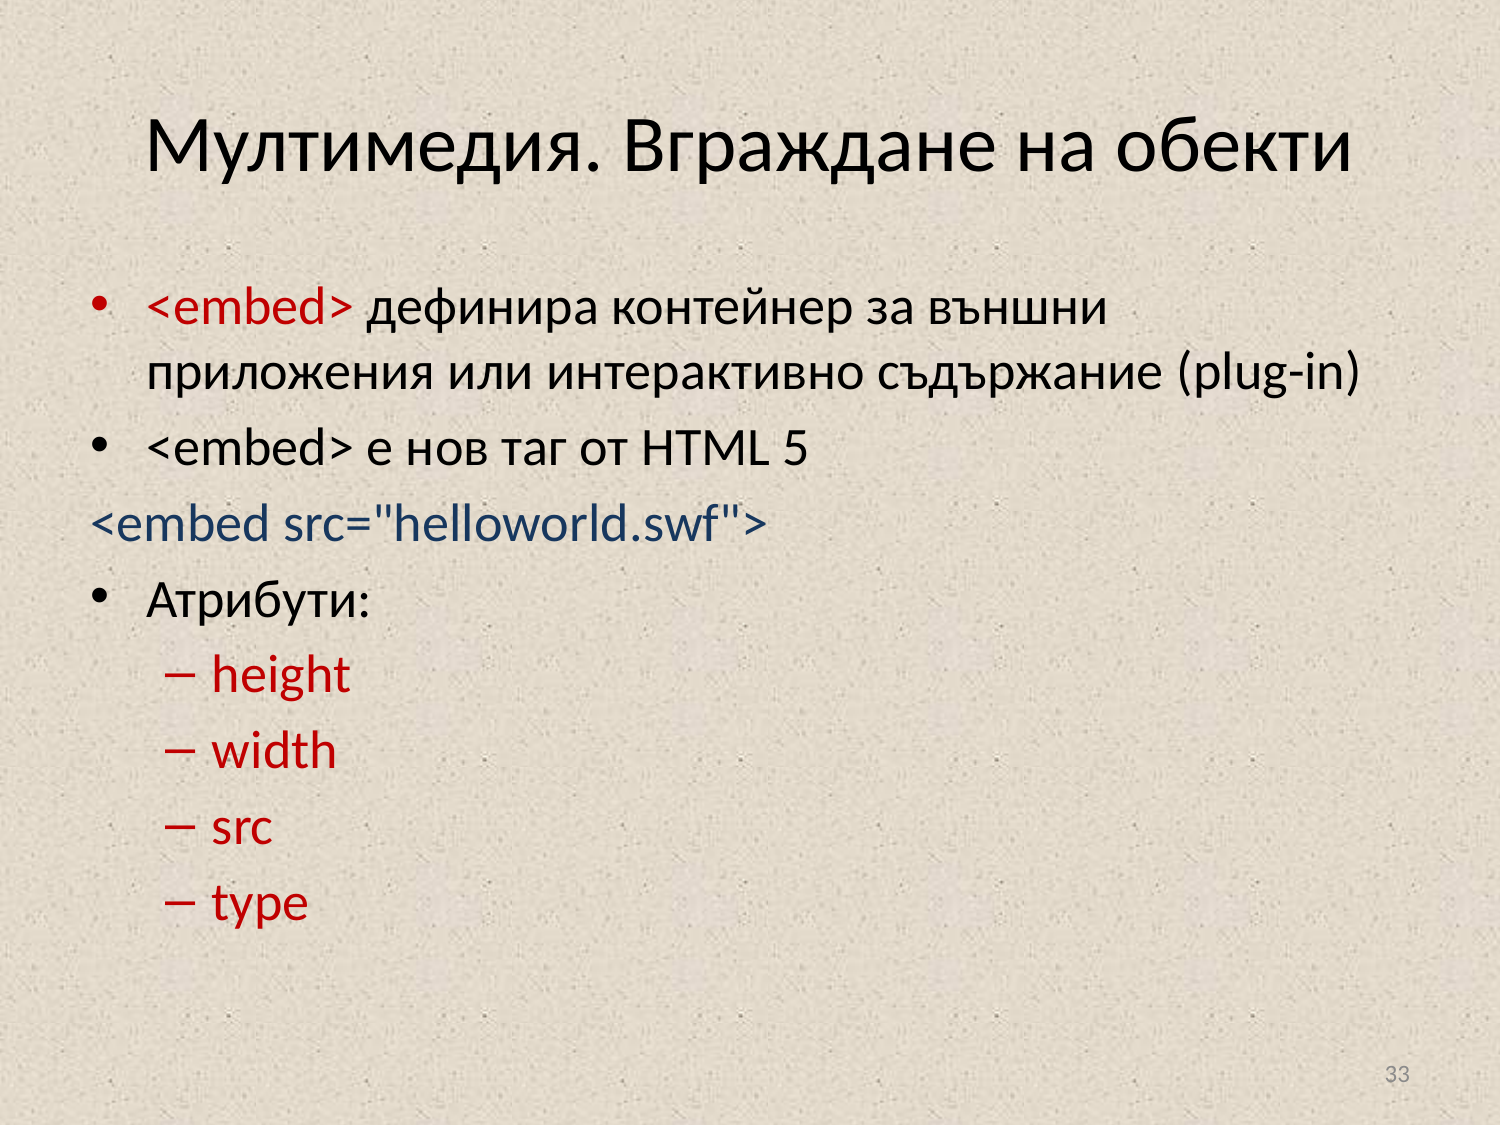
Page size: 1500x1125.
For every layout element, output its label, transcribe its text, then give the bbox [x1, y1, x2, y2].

picture [0, 0, 1500, 1125]
list <embed> дефинира контейнер за външни приложения или интерактивно съдържание (plug-in) <embed> е нов таг от HTML 5 <embed src="helloworld.swf"> Атрибути: height width src type [75, 262, 1425, 1005]
title Мултимедия. Вграждане на обекти [75, 45, 1425, 233]
slide_number 33 [1074, 1042, 1425, 1103]
